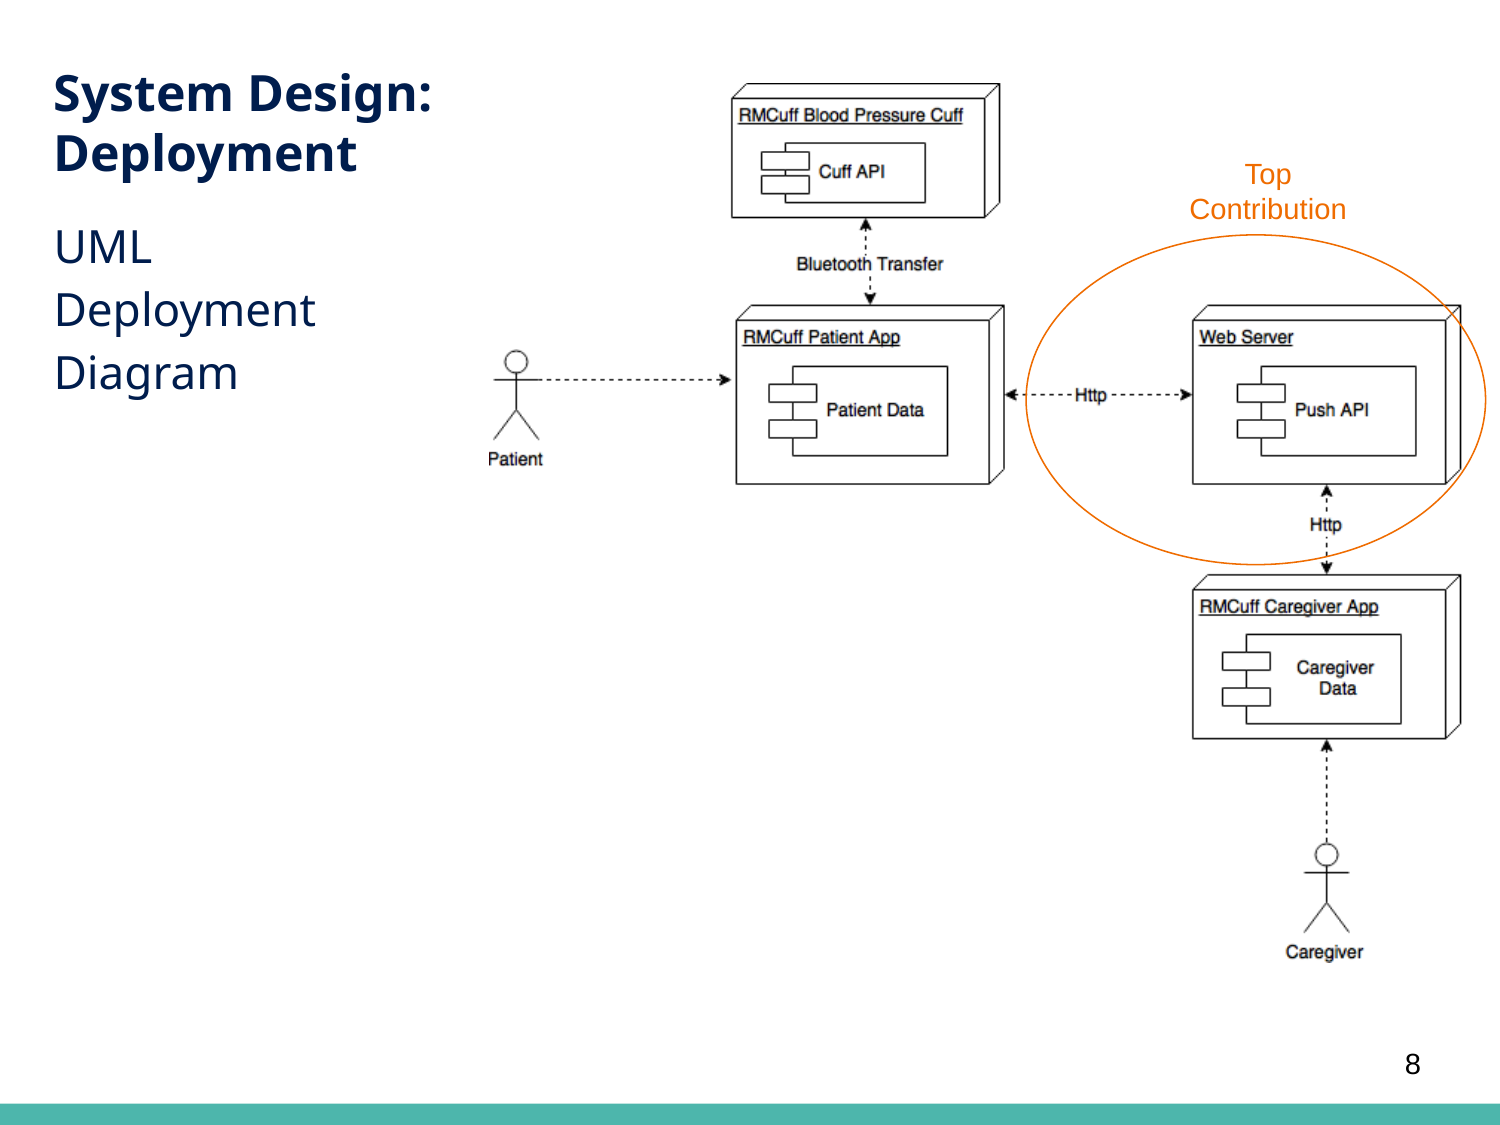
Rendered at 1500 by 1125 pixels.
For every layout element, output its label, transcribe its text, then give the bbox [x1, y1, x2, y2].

picture [489, 83, 1464, 963]
title System Design: Deployment [38, 22, 456, 189]
slide_number ‹#› [1389, 1019, 1480, 1106]
list UML Deployment Diagram [38, 201, 429, 357]
text_box [1467, 334, 1486, 465]
